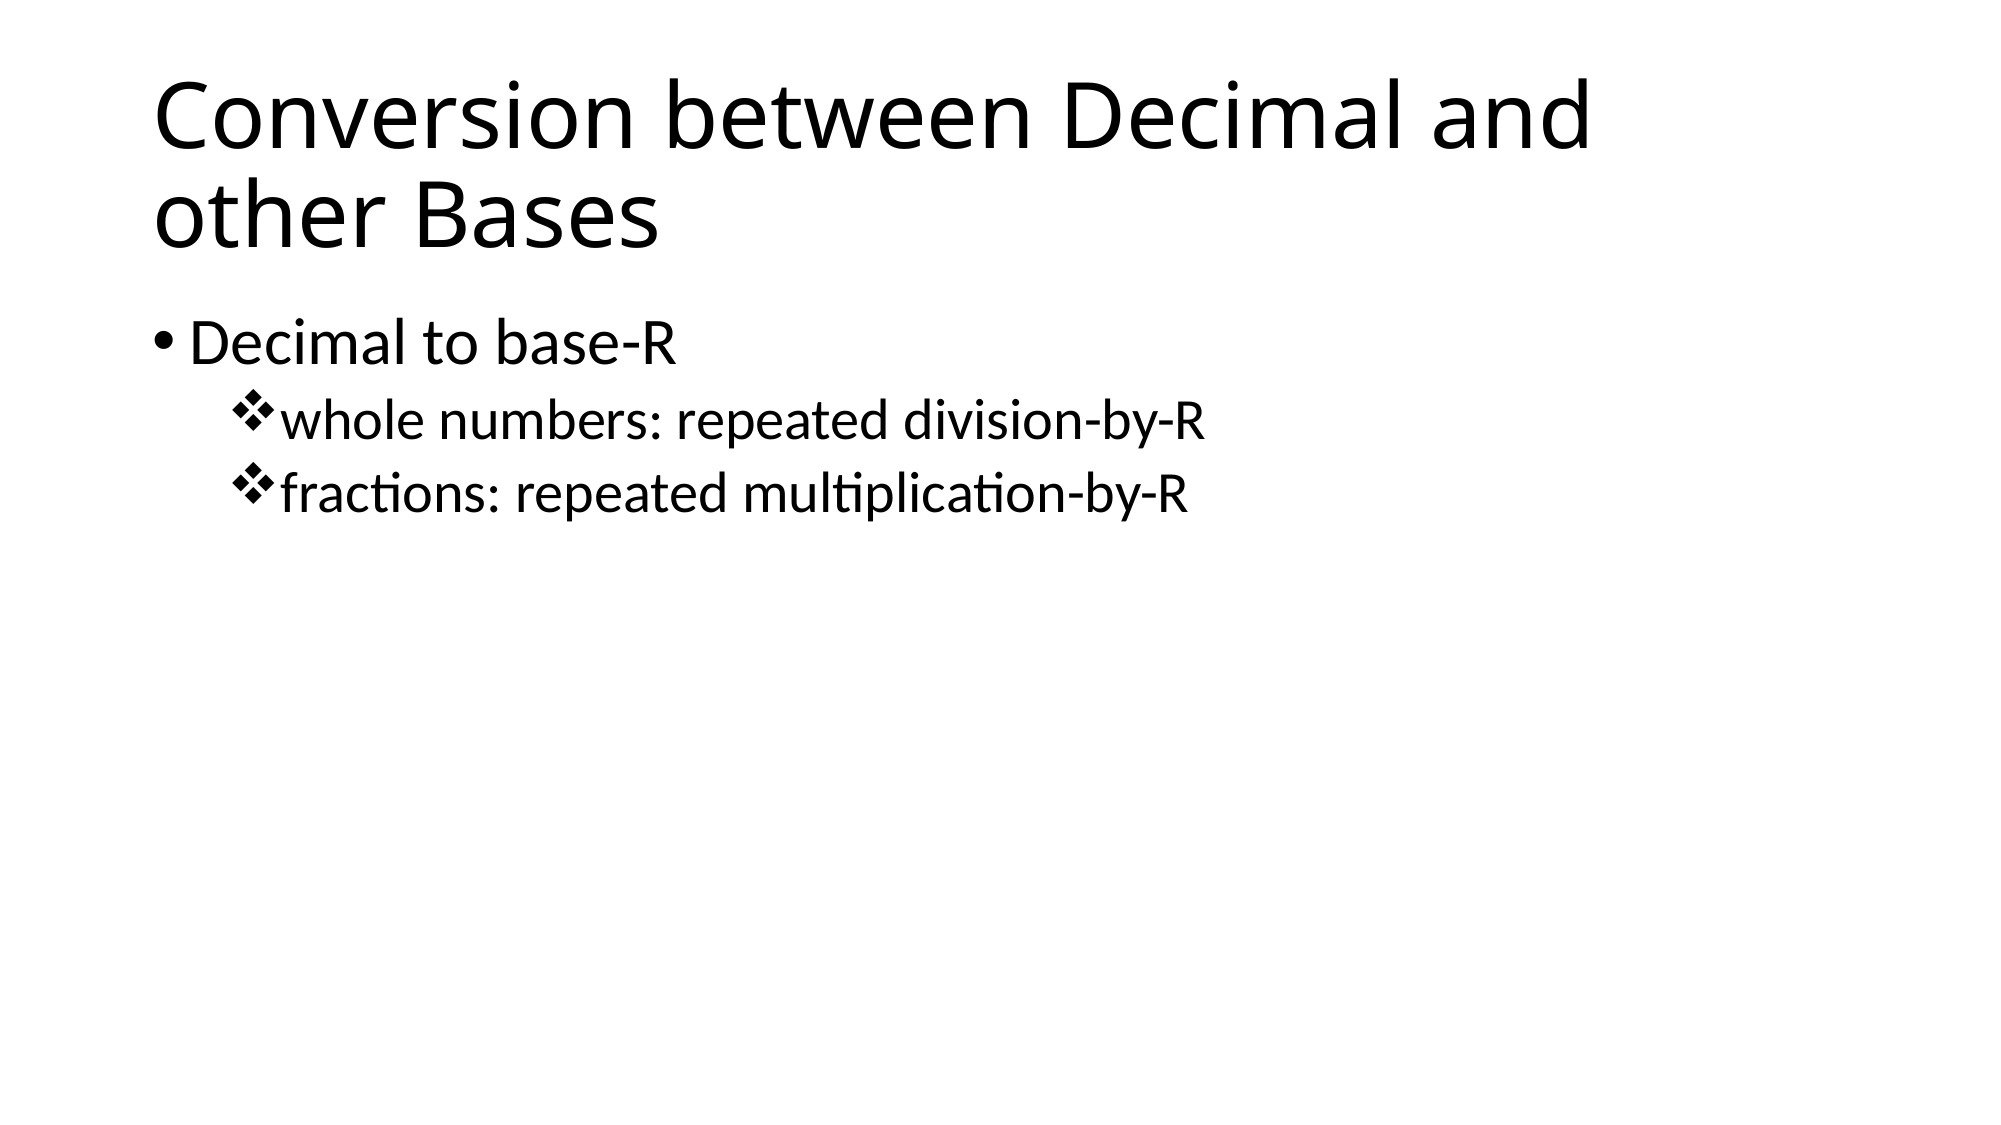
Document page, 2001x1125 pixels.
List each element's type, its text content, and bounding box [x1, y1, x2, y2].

list Decimal to base-R whole numbers: repeated division-by-R fractions: repeated multiplication-by-R [137, 299, 1863, 1014]
title Conversion between Decimal and other Bases [137, 59, 1863, 278]
